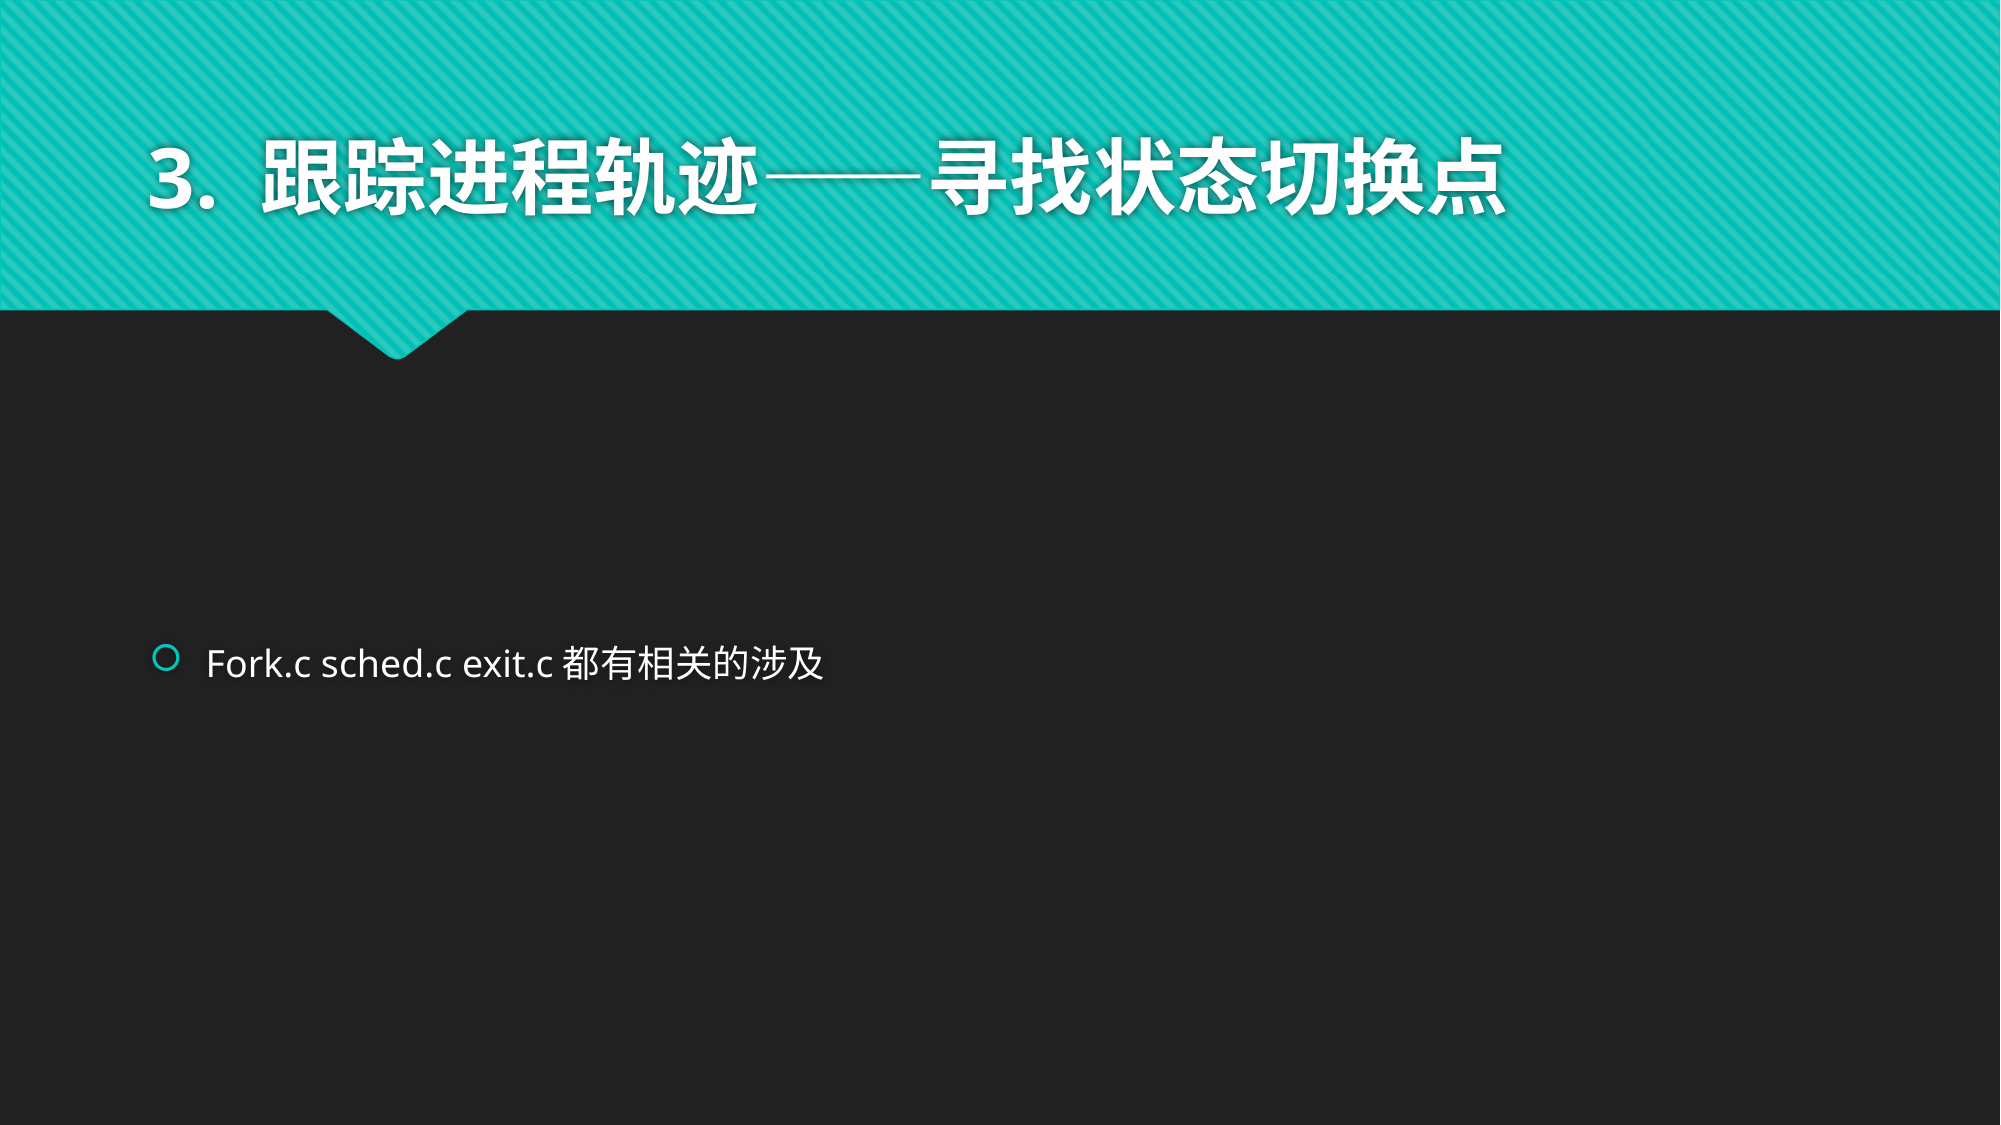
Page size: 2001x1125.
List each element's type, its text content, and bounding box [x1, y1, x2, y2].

list Fork.c sched.c exit.c都有相关的涉及 [134, 364, 1866, 962]
title 3. 跟踪进程轨迹——寻找状态切换点 [132, 73, 1868, 233]
